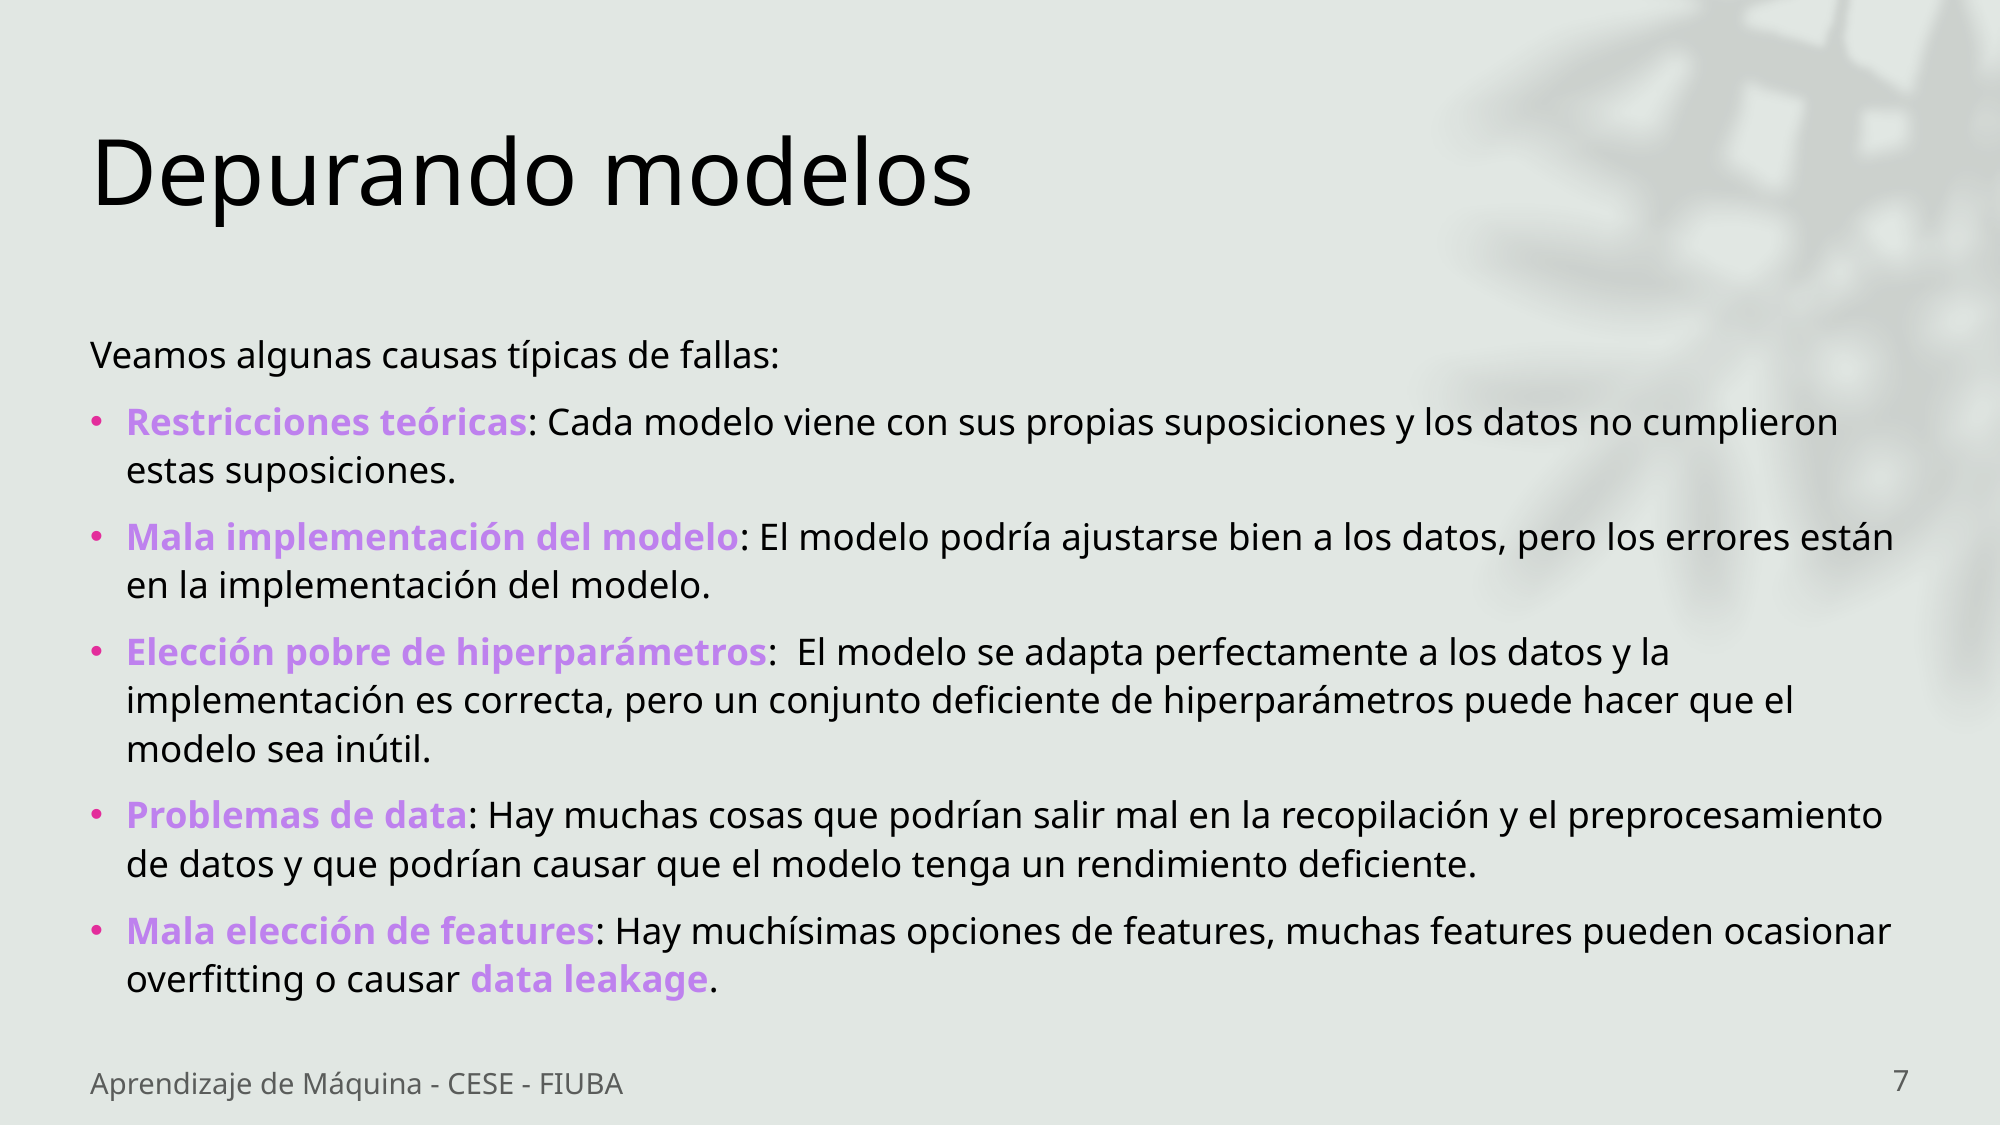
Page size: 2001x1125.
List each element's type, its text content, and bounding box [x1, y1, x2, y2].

footer Aprendizaje de Máquina - CESE - FIUBA [75, 1052, 751, 1113]
list Veamos algunas causas típicas de fallas: Restricciones teóricas: Cada modelo viene con sus propias suposiciones y los datos no cumplieron estas suposiciones. Mala implementación del modelo: El modelo podría ajustarse bien a los datos, pero los errores están en la implementación del modelo. Elección pobre de hiperparámetros: El modelo se adapta perfectamente a los datos y la implementación es correcta, pero un conjunto deficiente de hiperparámetros puede hacer que el modelo sea inútil. Problemas de data: Hay muchas cosas que podrían salir mal en la recopilación y el preprocesamiento de datos y que podrían causar que el modelo tenga un rendimiento deficiente. Mala elección de features: Hay muchísimas opciones de features, muchas features pueden ocasionar overfitting o causar data leakage. [75, 319, 1925, 1009]
slide_number 7 [1474, 1052, 1925, 1113]
title Depurando modelos [75, 60, 1863, 278]
